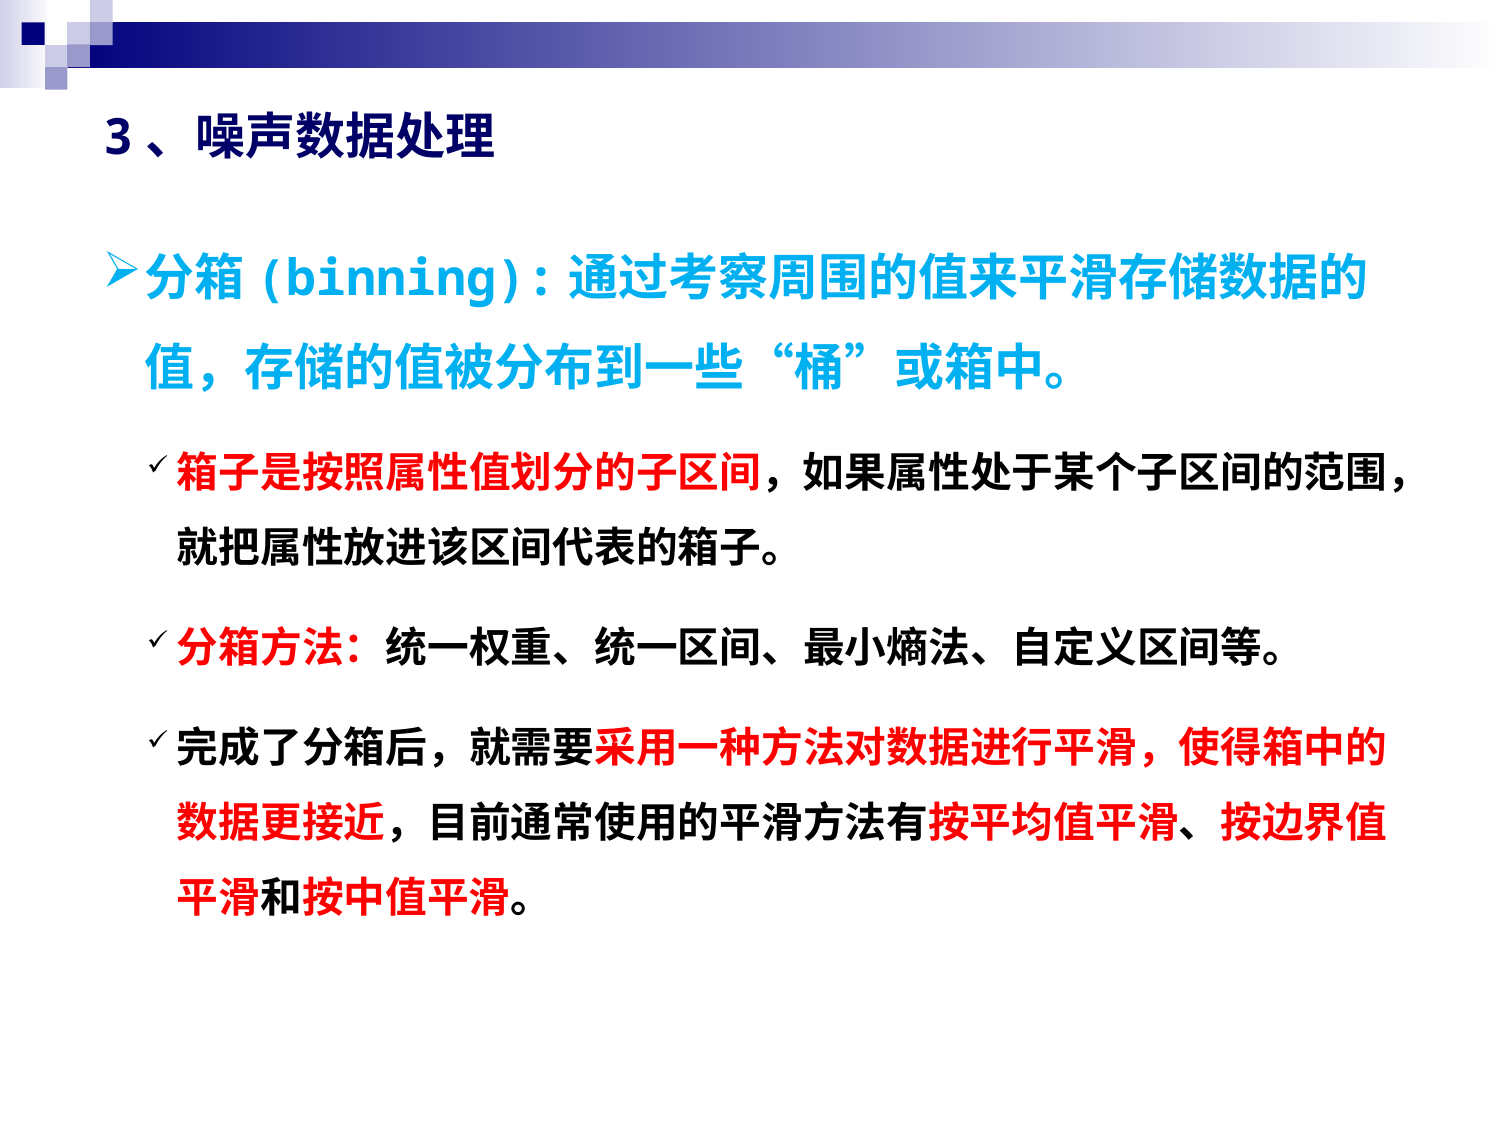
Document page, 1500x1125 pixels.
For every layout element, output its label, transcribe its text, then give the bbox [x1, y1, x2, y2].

list 分箱(binning):通过考察周围的值来平滑存储数据的值，存储的值被分布到一些“桶”或箱中。 箱子是按照属性值划分的子区间，如果属性处于某个子区间的范围，就把属性放进该区间代表的箱子。 分箱方法：统一权重、统一区间、最小熵法、自定义区间等。 完成了分箱后，就需要采用一种方法对数据进行平滑，使得箱中的数据更接近，目前通常使用的平滑方法有按平均值平滑、按边界值平滑和按中值平滑。 [73, 208, 1424, 976]
text_box 3、噪声数据处理 [88, 91, 597, 187]
